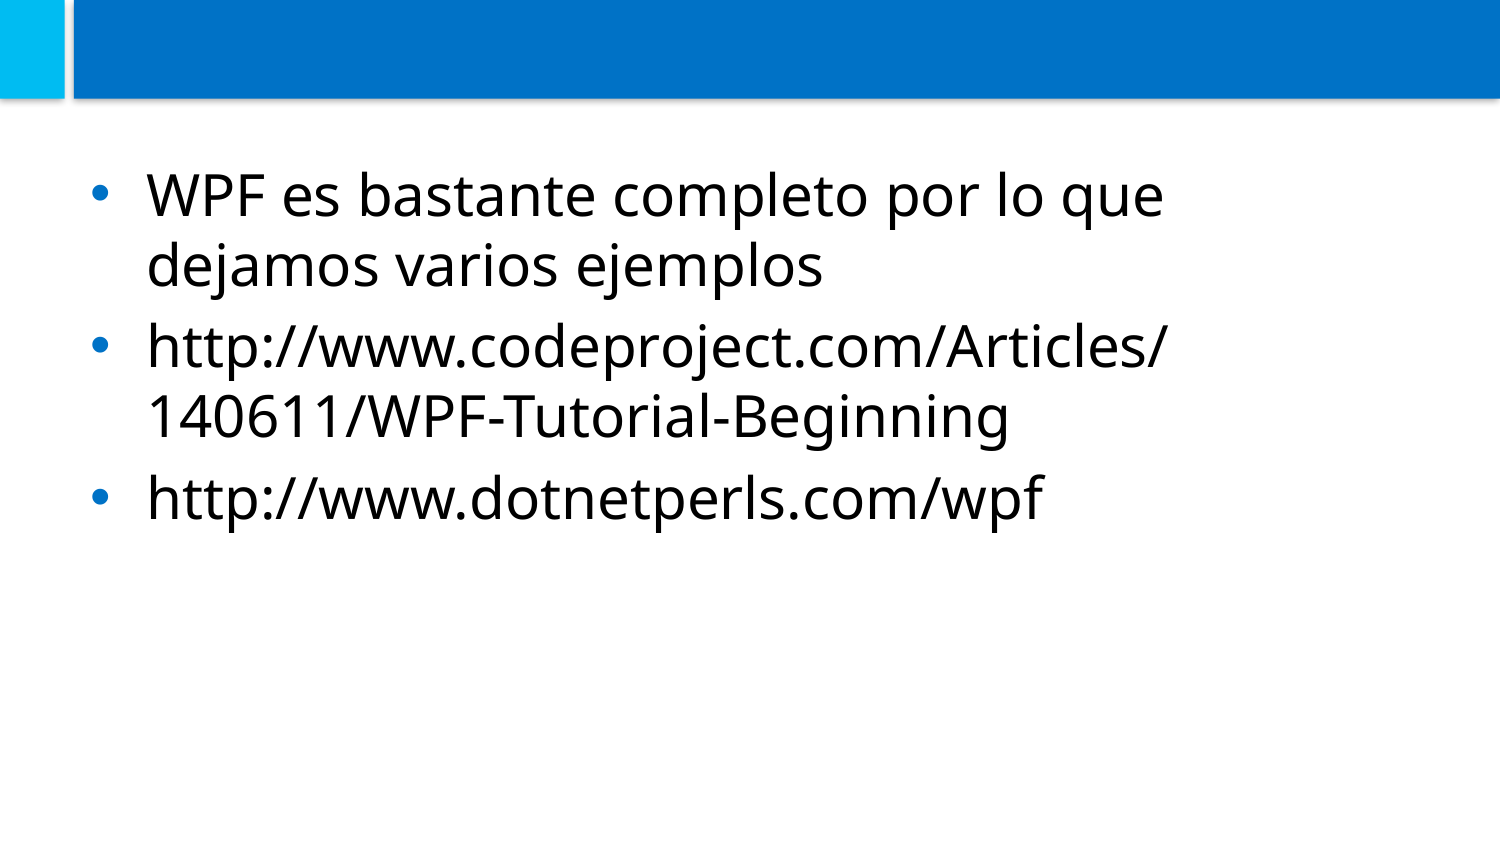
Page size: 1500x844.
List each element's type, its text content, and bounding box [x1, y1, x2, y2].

list WPF es bastante completo por lo que dejamos varios ejemplos http://www.codeproject.com/Articles/140611/WPF-Tutorial-Beginning http://www.dotnetperls.com/wpf [75, 150, 1425, 754]
